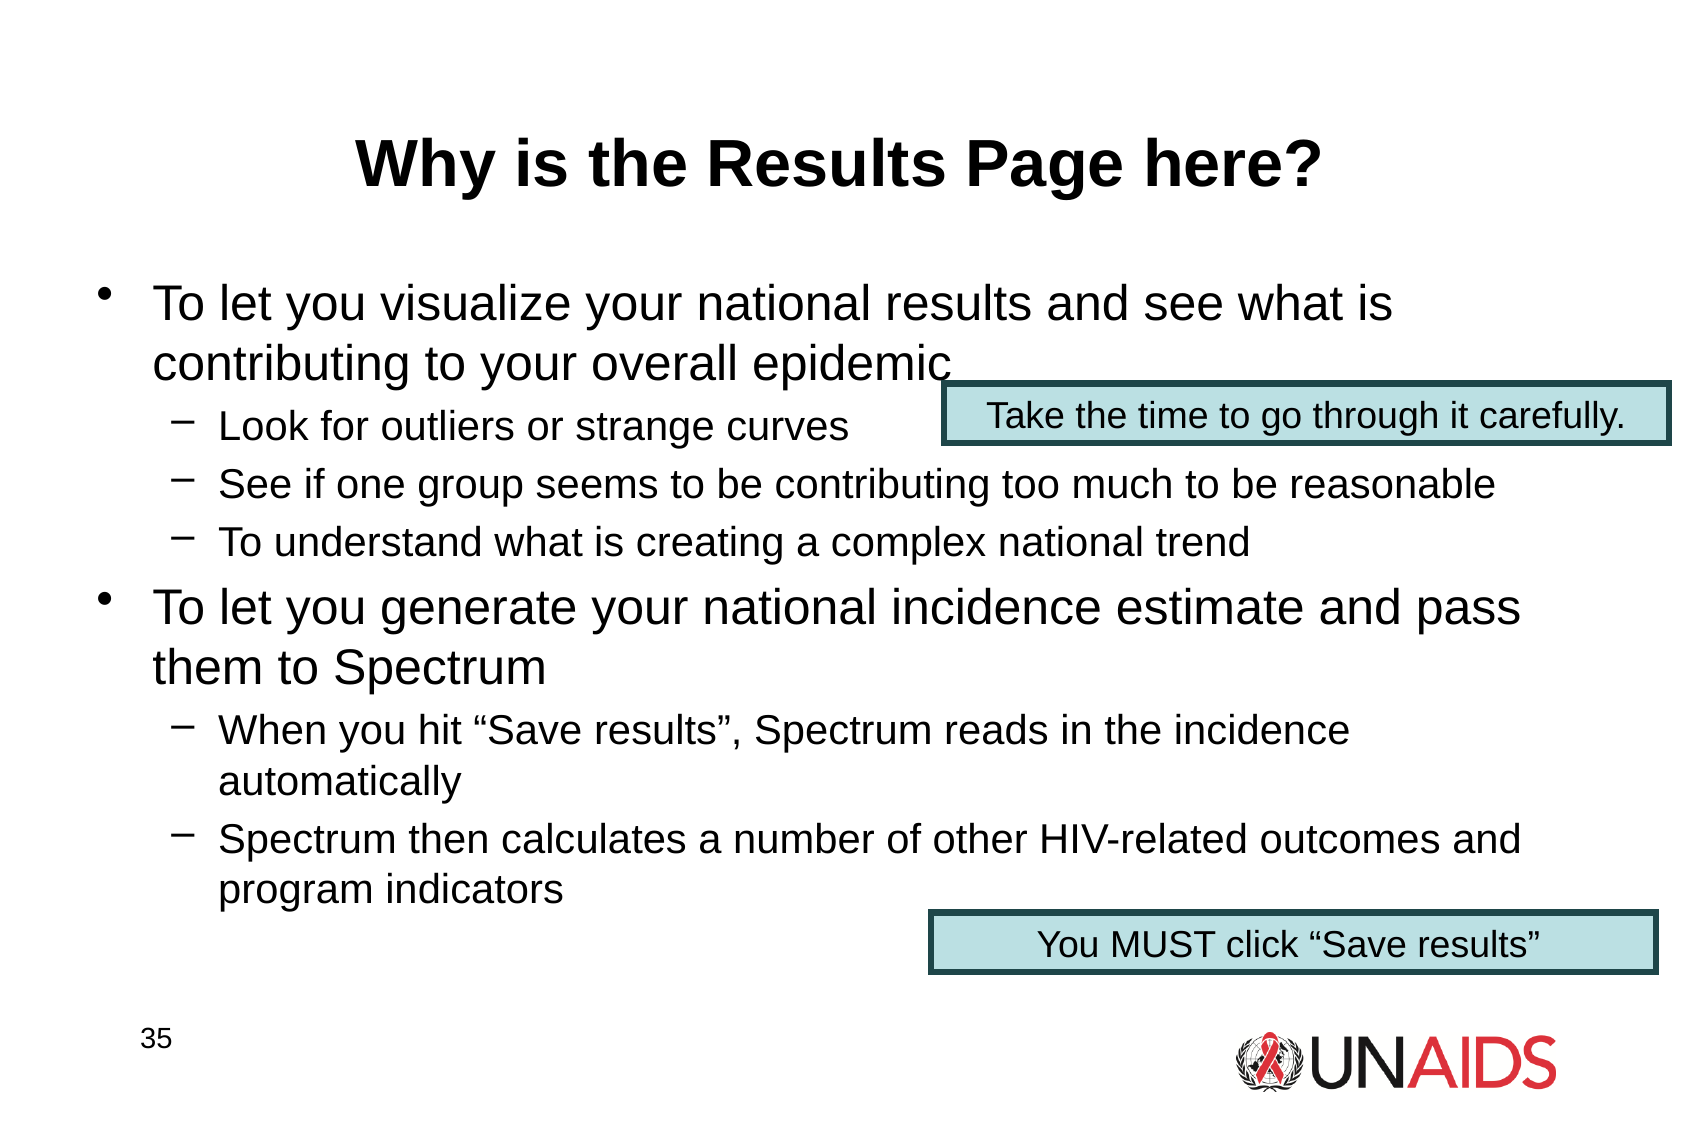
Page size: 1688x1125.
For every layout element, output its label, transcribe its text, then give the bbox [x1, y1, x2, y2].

text_box Take the time to go through it carefully. [943, 383, 1669, 444]
text_box 35 [81, 1012, 188, 1091]
title Why is the Results Page here? [81, 112, 1600, 243]
text_box You MUST click “Save results” [931, 912, 1657, 973]
list To let you visualize your national results and see what is contributing to your overall epidemic Look for outliers or strange curves See if one group seems to be contributing too much to be reasonable To understand what is creating a complex national trend To let you generate your national incidence estimate and pass them to Spectrum When you hit “Save results”, Spectrum reads in the incidence automatically Spectrum then calculates a number of other HIV-related outcomes and program indicators [81, 262, 1600, 1005]
picture [1236, 1032, 1556, 1092]
